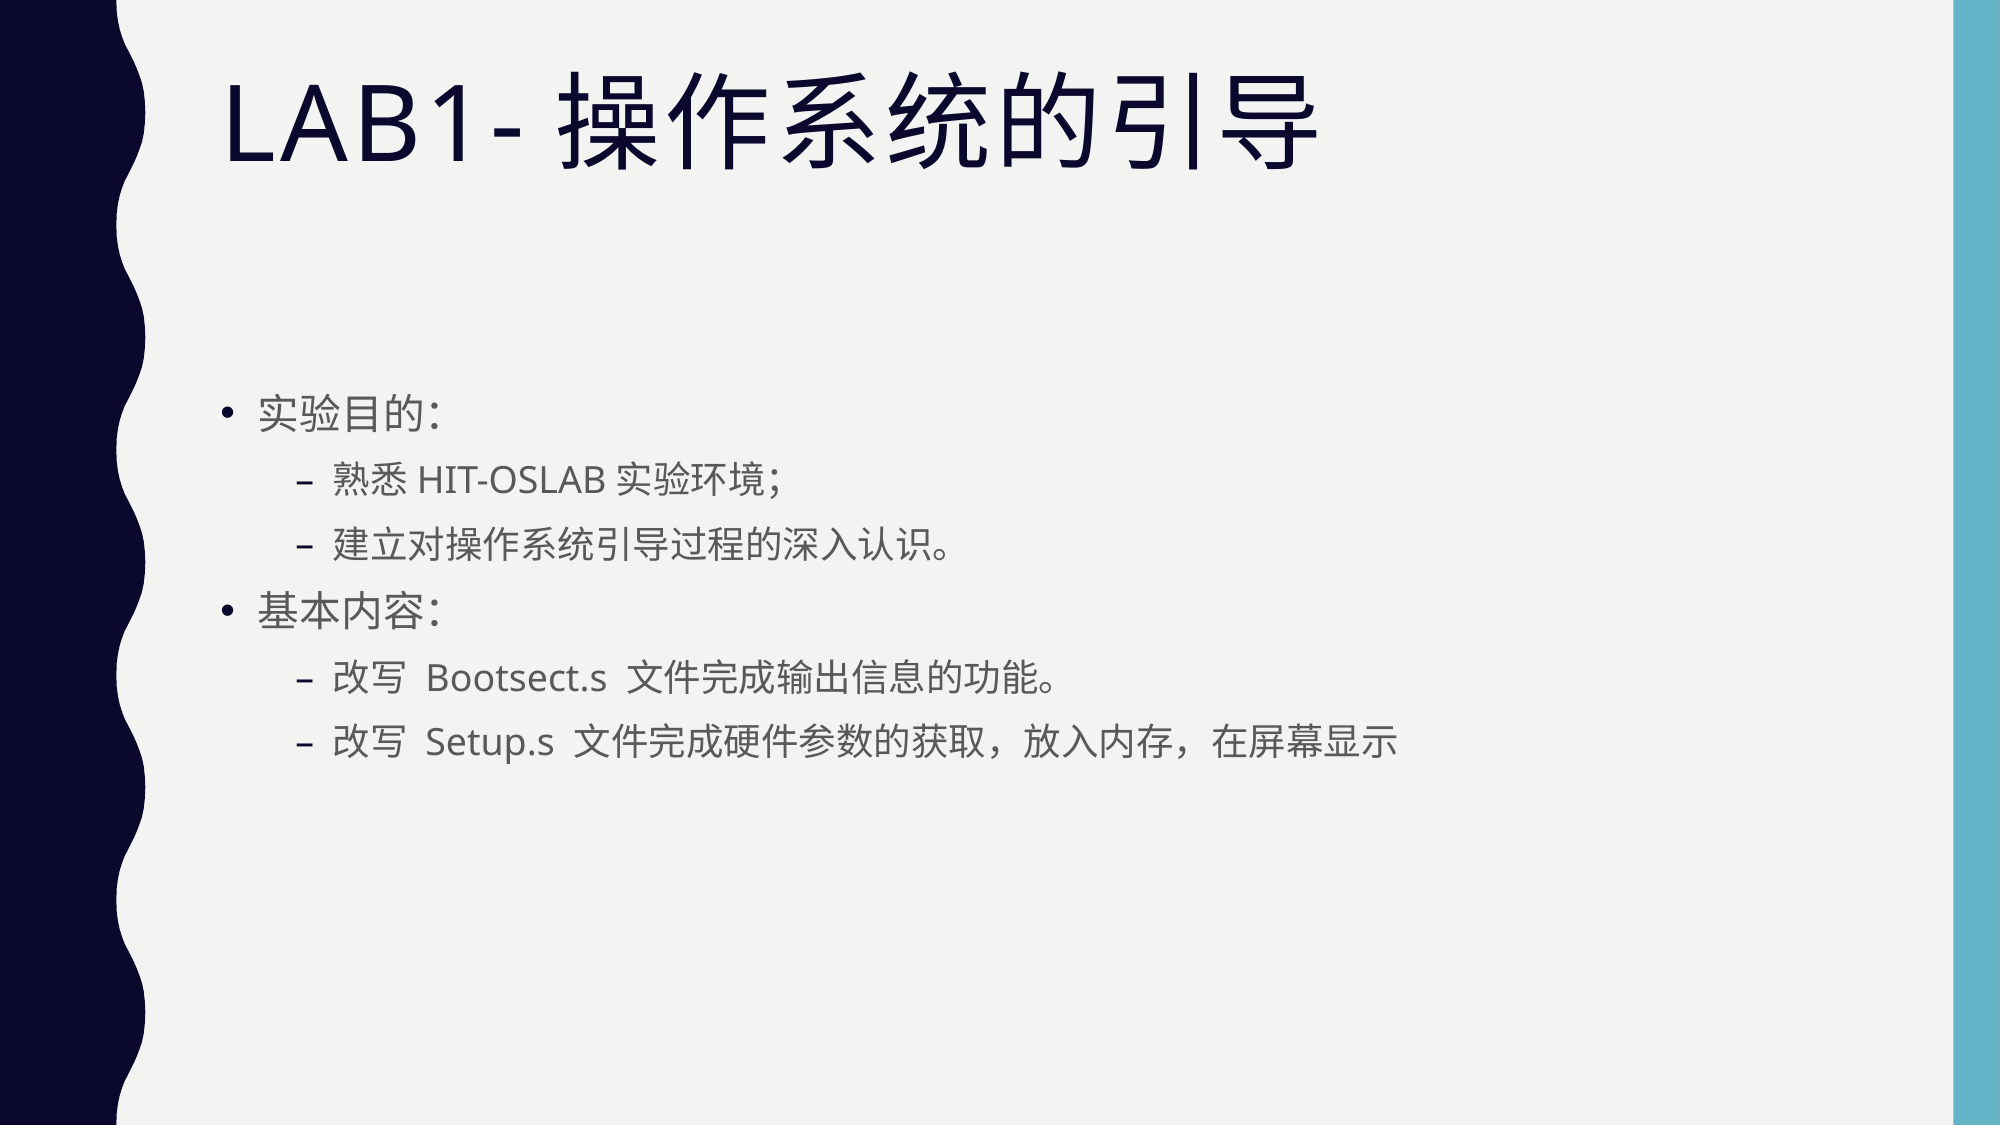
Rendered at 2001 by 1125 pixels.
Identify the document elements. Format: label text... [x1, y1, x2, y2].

list 实验目的： 熟悉HIT-OSLAB实验环境； 建立对操作系统引导过程的深入认识。 基本内容： 改写 Bootsect.s 文件完成输出信息的功能。 改写 Setup.s 文件完成硬件参数的获取，放入内存，在屏幕显示 [205, 375, 1875, 965]
title Lab1-操作系统的引导 [205, 62, 1875, 308]
